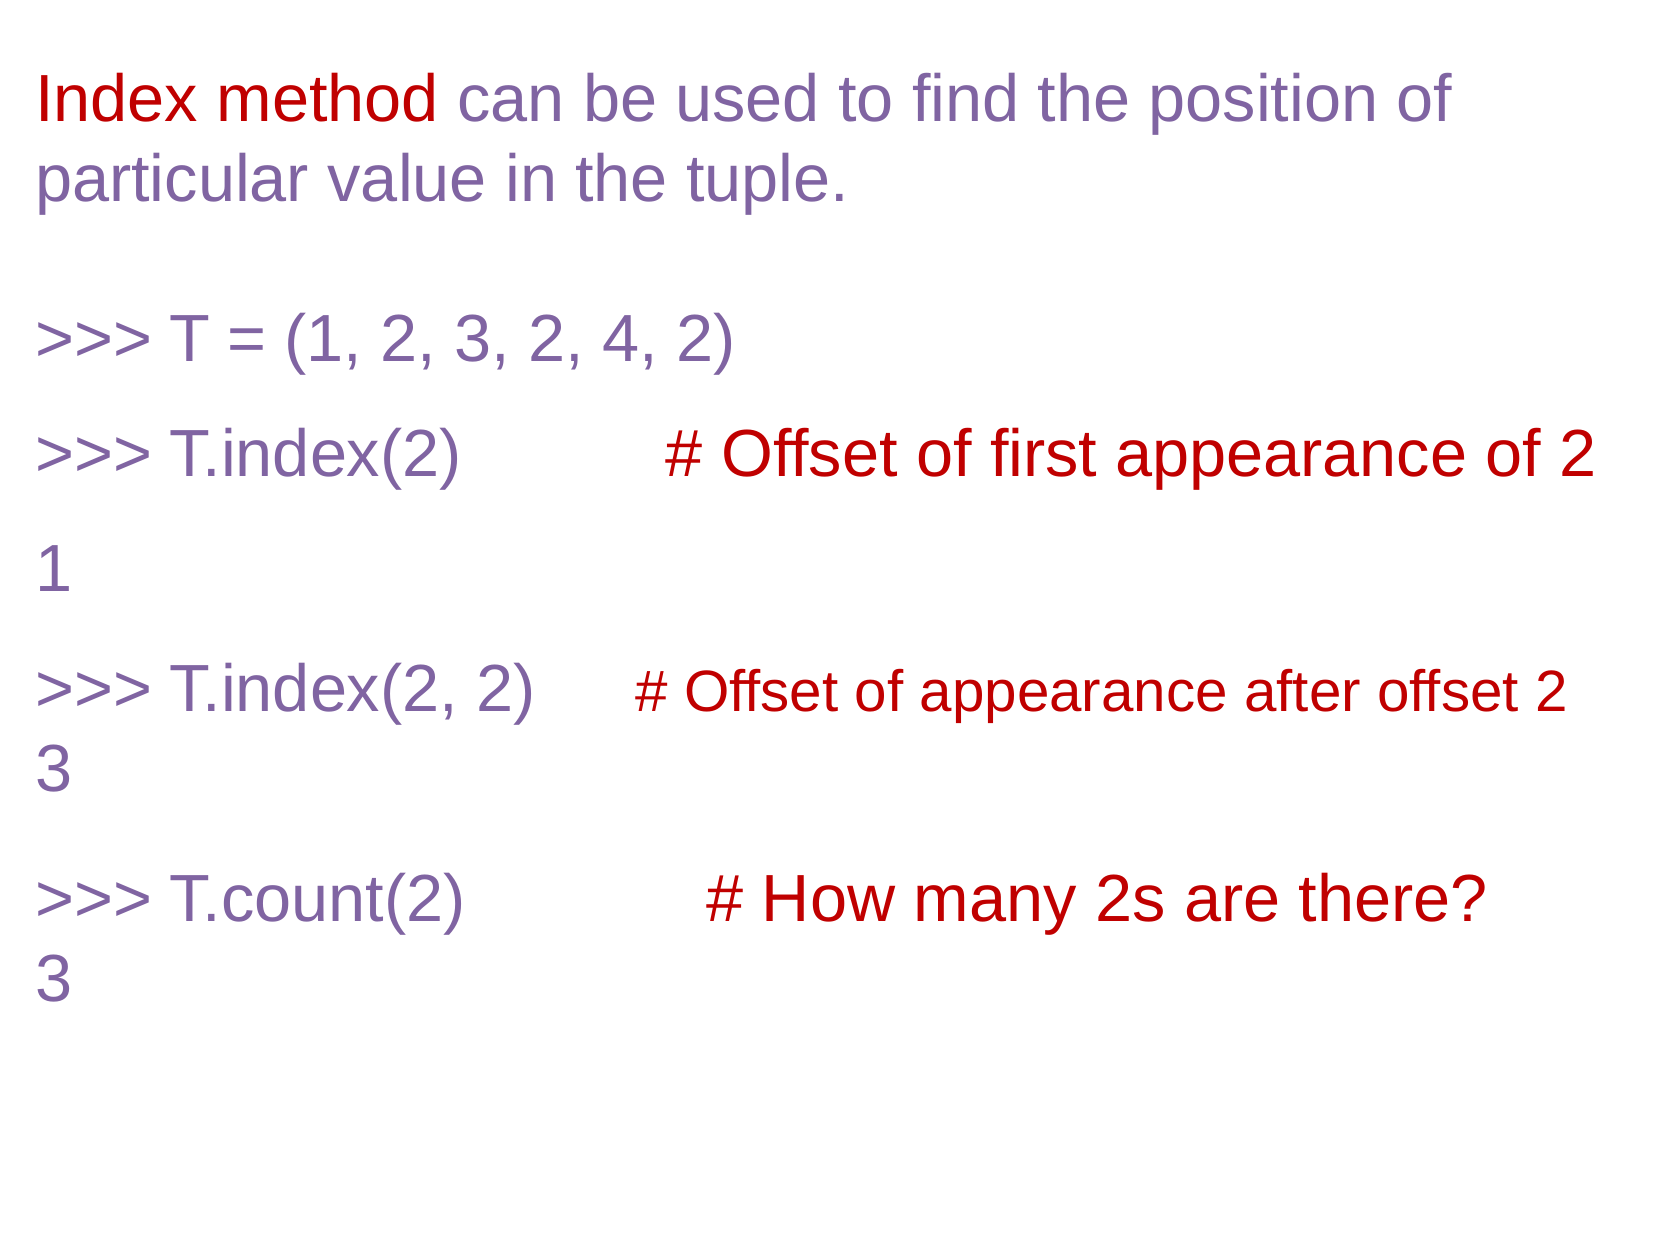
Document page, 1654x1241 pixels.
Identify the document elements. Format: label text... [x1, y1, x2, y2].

text_box Index method can be used to find the position of particular value in the tuple. >>> T = (1, 2, 3, 2, 4, 2) >>> T.index(2) # Offset of first appearance of 2 1 >>> T.index(2, 2) # Offset of appearance after offset 2 3 >>> T.count(2) # How many 2s are there? 3 [35, 10, 1607, 1059]
